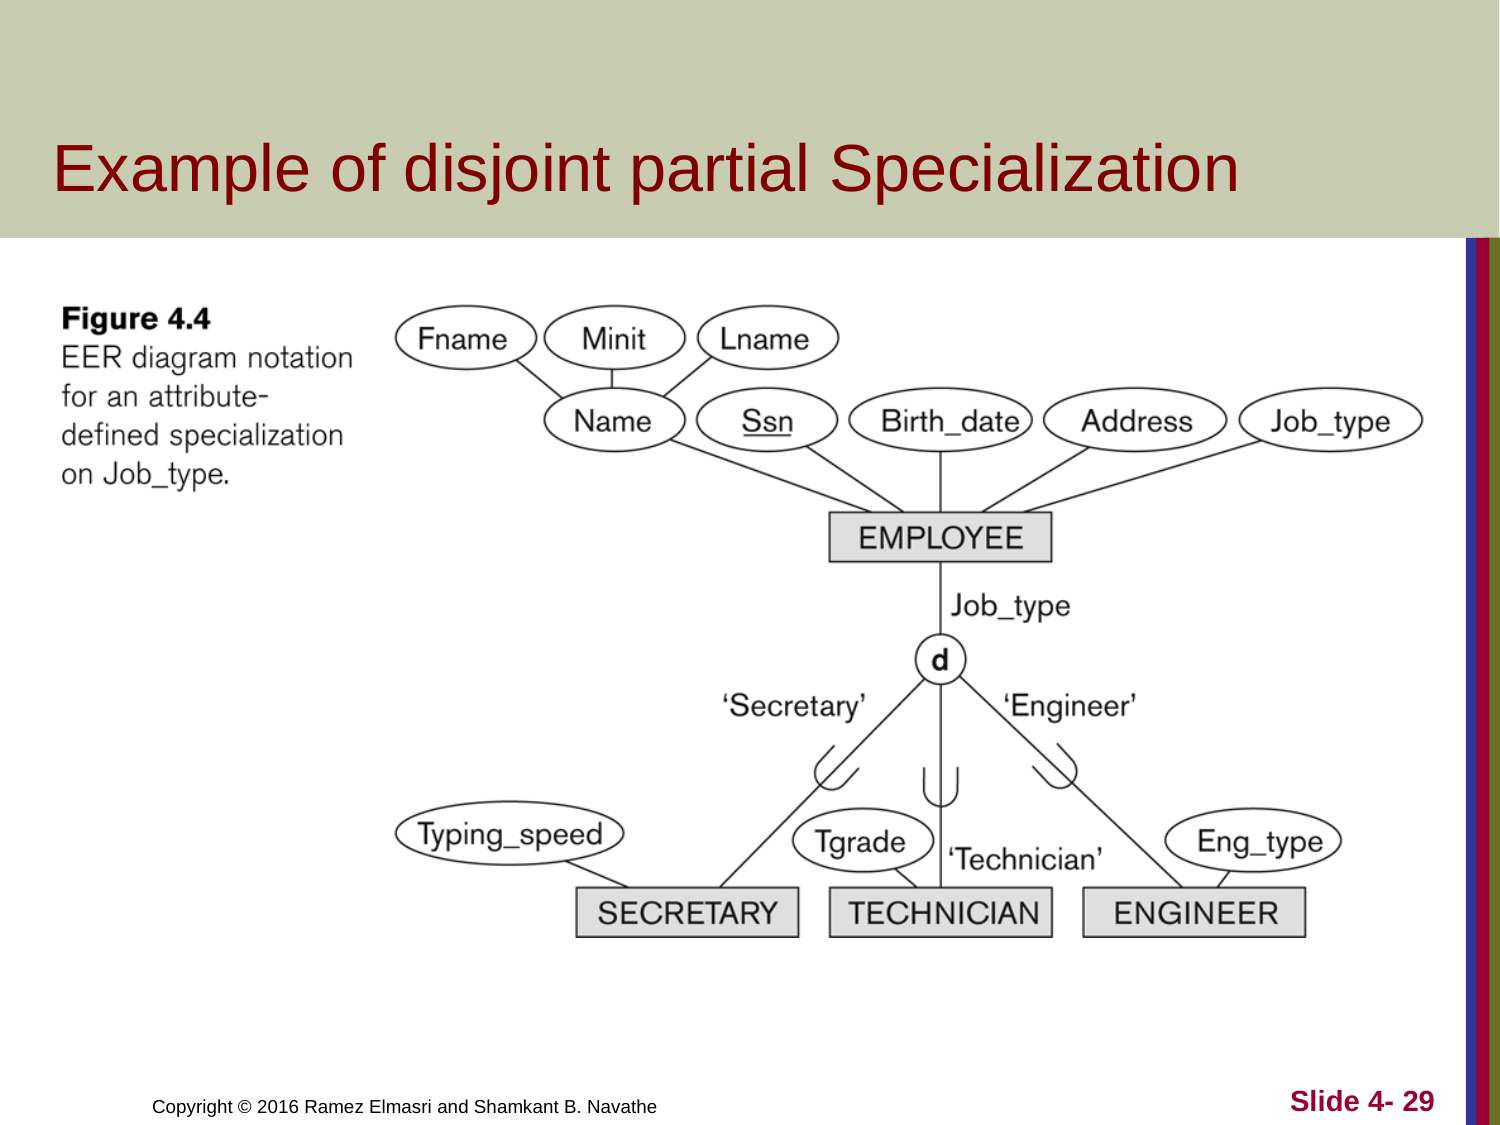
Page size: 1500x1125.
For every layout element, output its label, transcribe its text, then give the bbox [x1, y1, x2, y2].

slide_number Slide 4- 29 [1137, 1049, 1451, 1125]
title Example of disjoint partial Specialization [37, 49, 1317, 213]
picture [62, 302, 1426, 938]
